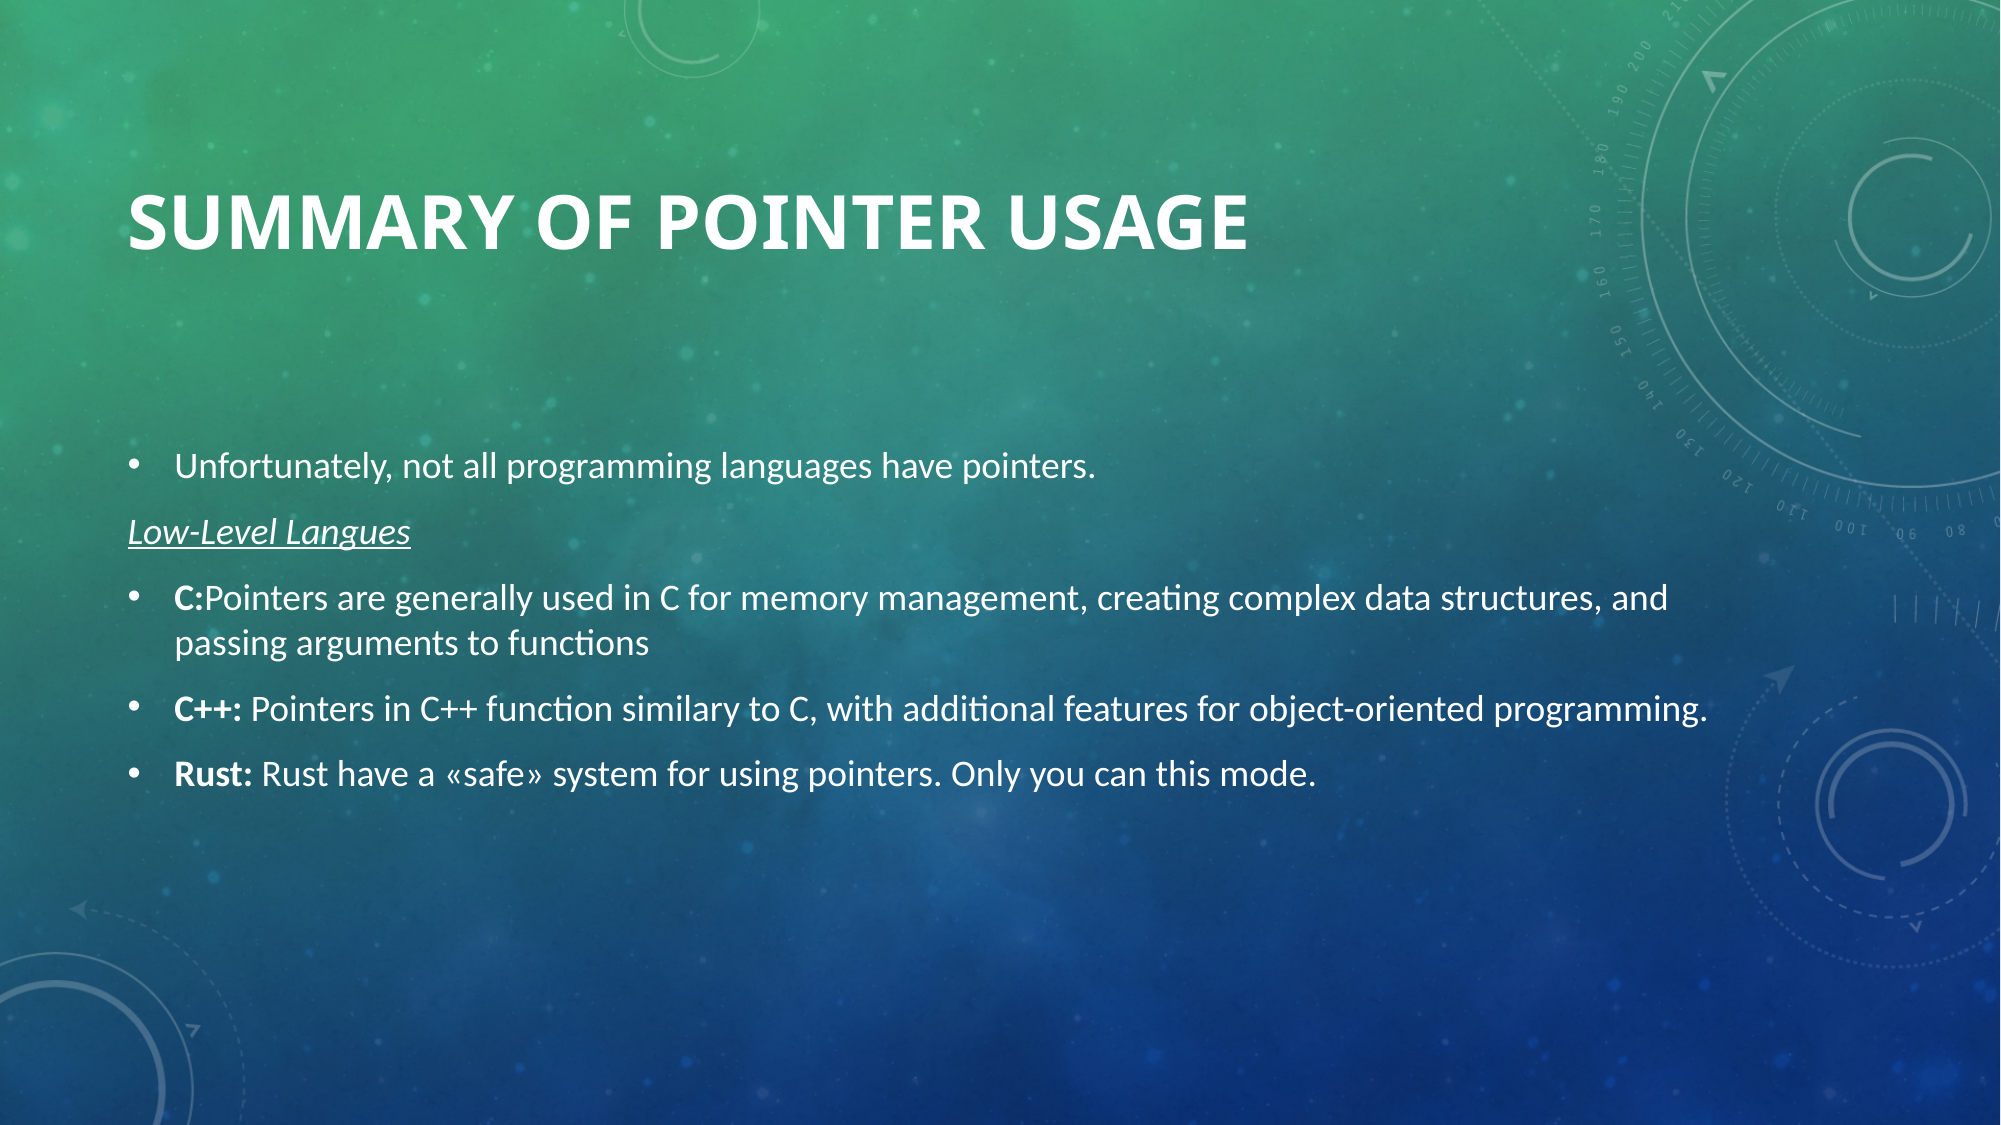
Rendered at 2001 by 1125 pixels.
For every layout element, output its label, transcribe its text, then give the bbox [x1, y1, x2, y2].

list Unfortunately, not all programming languages have pointers. Low-Level Langues C:Pointers are generally used in C for memory management, creating complex data structures, and passing arguments to functions C++: Pointers in C++ function similary to C, with additional features for object-oriented programming. Rust: Rust have a «safe» system for using pointers. Only you can this mode. [112, 351, 1775, 950]
picture [0, 0, 2001, 1125]
title Summary of PoInter Usage [112, 99, 1775, 339]
